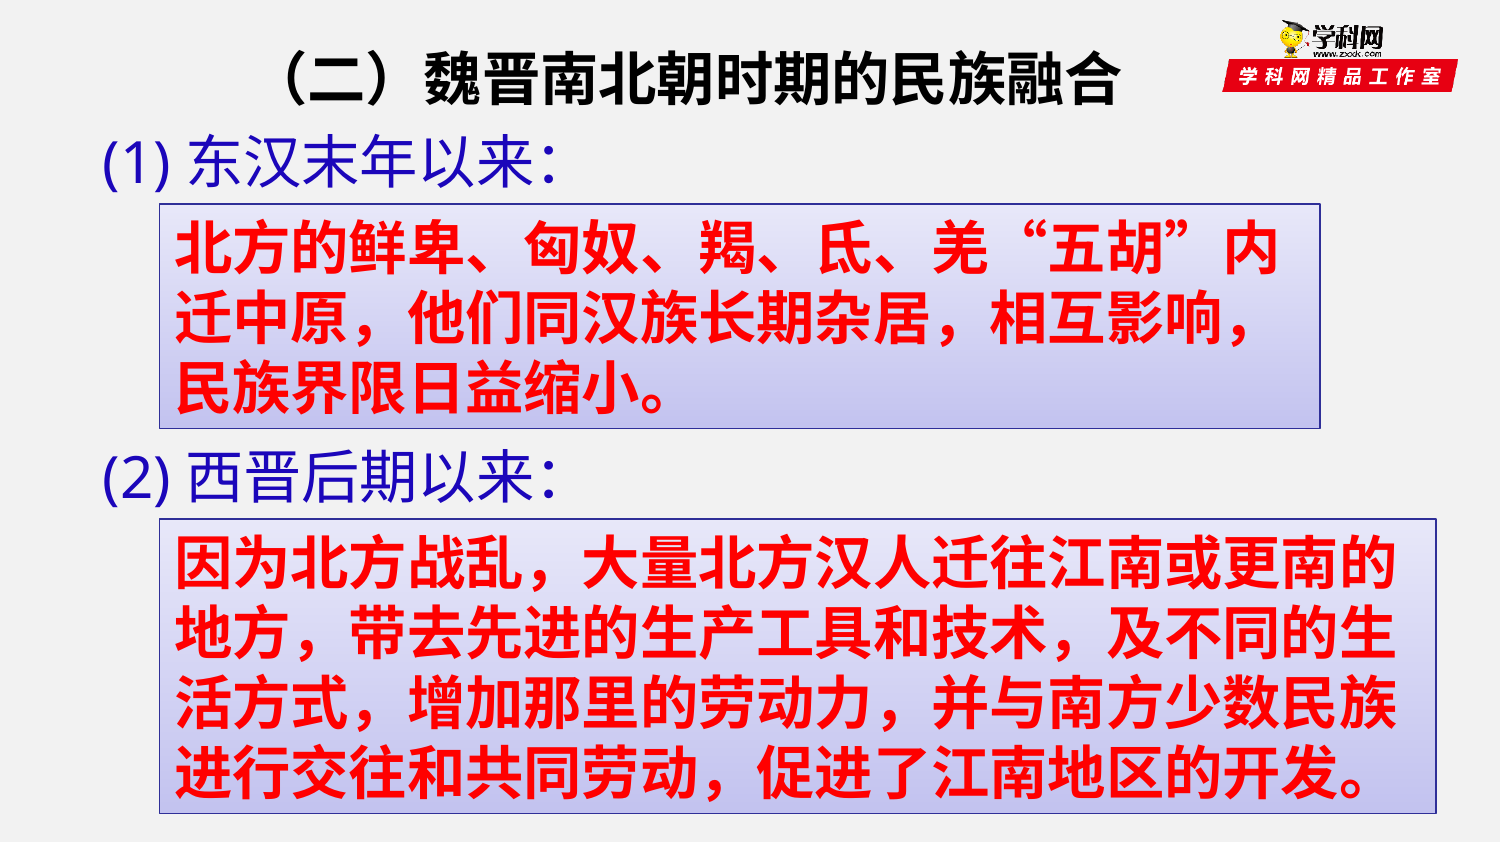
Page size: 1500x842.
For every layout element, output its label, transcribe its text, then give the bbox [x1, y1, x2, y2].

text_box 北方的鲜卑、匈奴、羯、氐、羌“五胡”内迁中原，他们同汉族长期杂居，相互影响，民族界限日益缩小。 [159, 203, 1321, 429]
text_box 因为北方战乱，大量北方汉人迁往江南或更南的地方，带去先进的生产工具和技术，及不同的生活方式，增加那里的劳动力，并与南方少数民族进行交往和共同劳动，促进了江南地区的开发。 [159, 518, 1437, 814]
picture [1280, 20, 1383, 58]
picture [1222, 59, 1458, 92]
text_box (1)东汉末年以来： [88, 117, 838, 203]
text_box (2)西晋后期以来： [88, 432, 838, 518]
text_box （二）魏晋南北朝时期的民族融合 [234, 0, 1217, 120]
